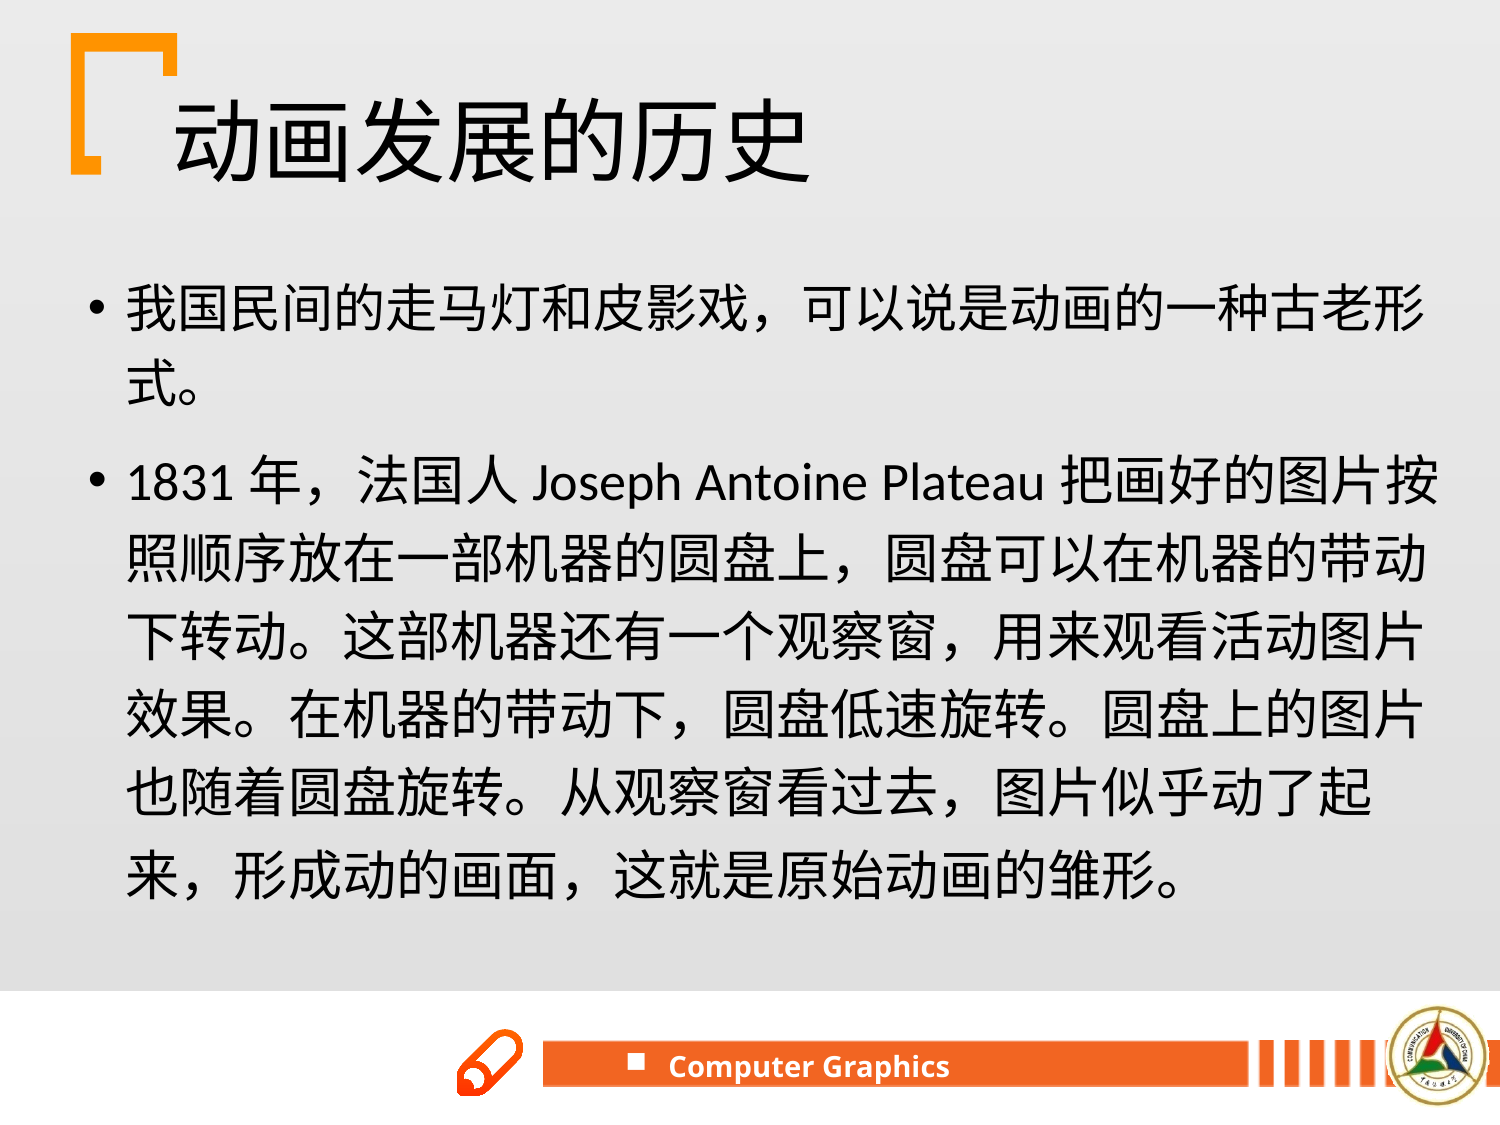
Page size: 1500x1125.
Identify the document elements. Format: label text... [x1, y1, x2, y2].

title 动画发展的历史 [156, 88, 1439, 215]
picture [543, 997, 1500, 1111]
list 我国民间的走马灯和皮影戏，可以说是动画的一种古老形式。 1831年，法国人Joseph Antoine Plateau把画好的图片按照顺序放在一部机器的圆盘上，圆盘可以在机器的带动下转动。这部机器还有一个观察窗，用来观看活动图片效果。在机器的带动下，圆盘低速旋转。圆盘上的图片也随着圆盘旋转。从观察窗看过去，图片似乎动了起来，形成动的画面，这就是原始动画的雏形。 [73, 255, 1456, 1015]
